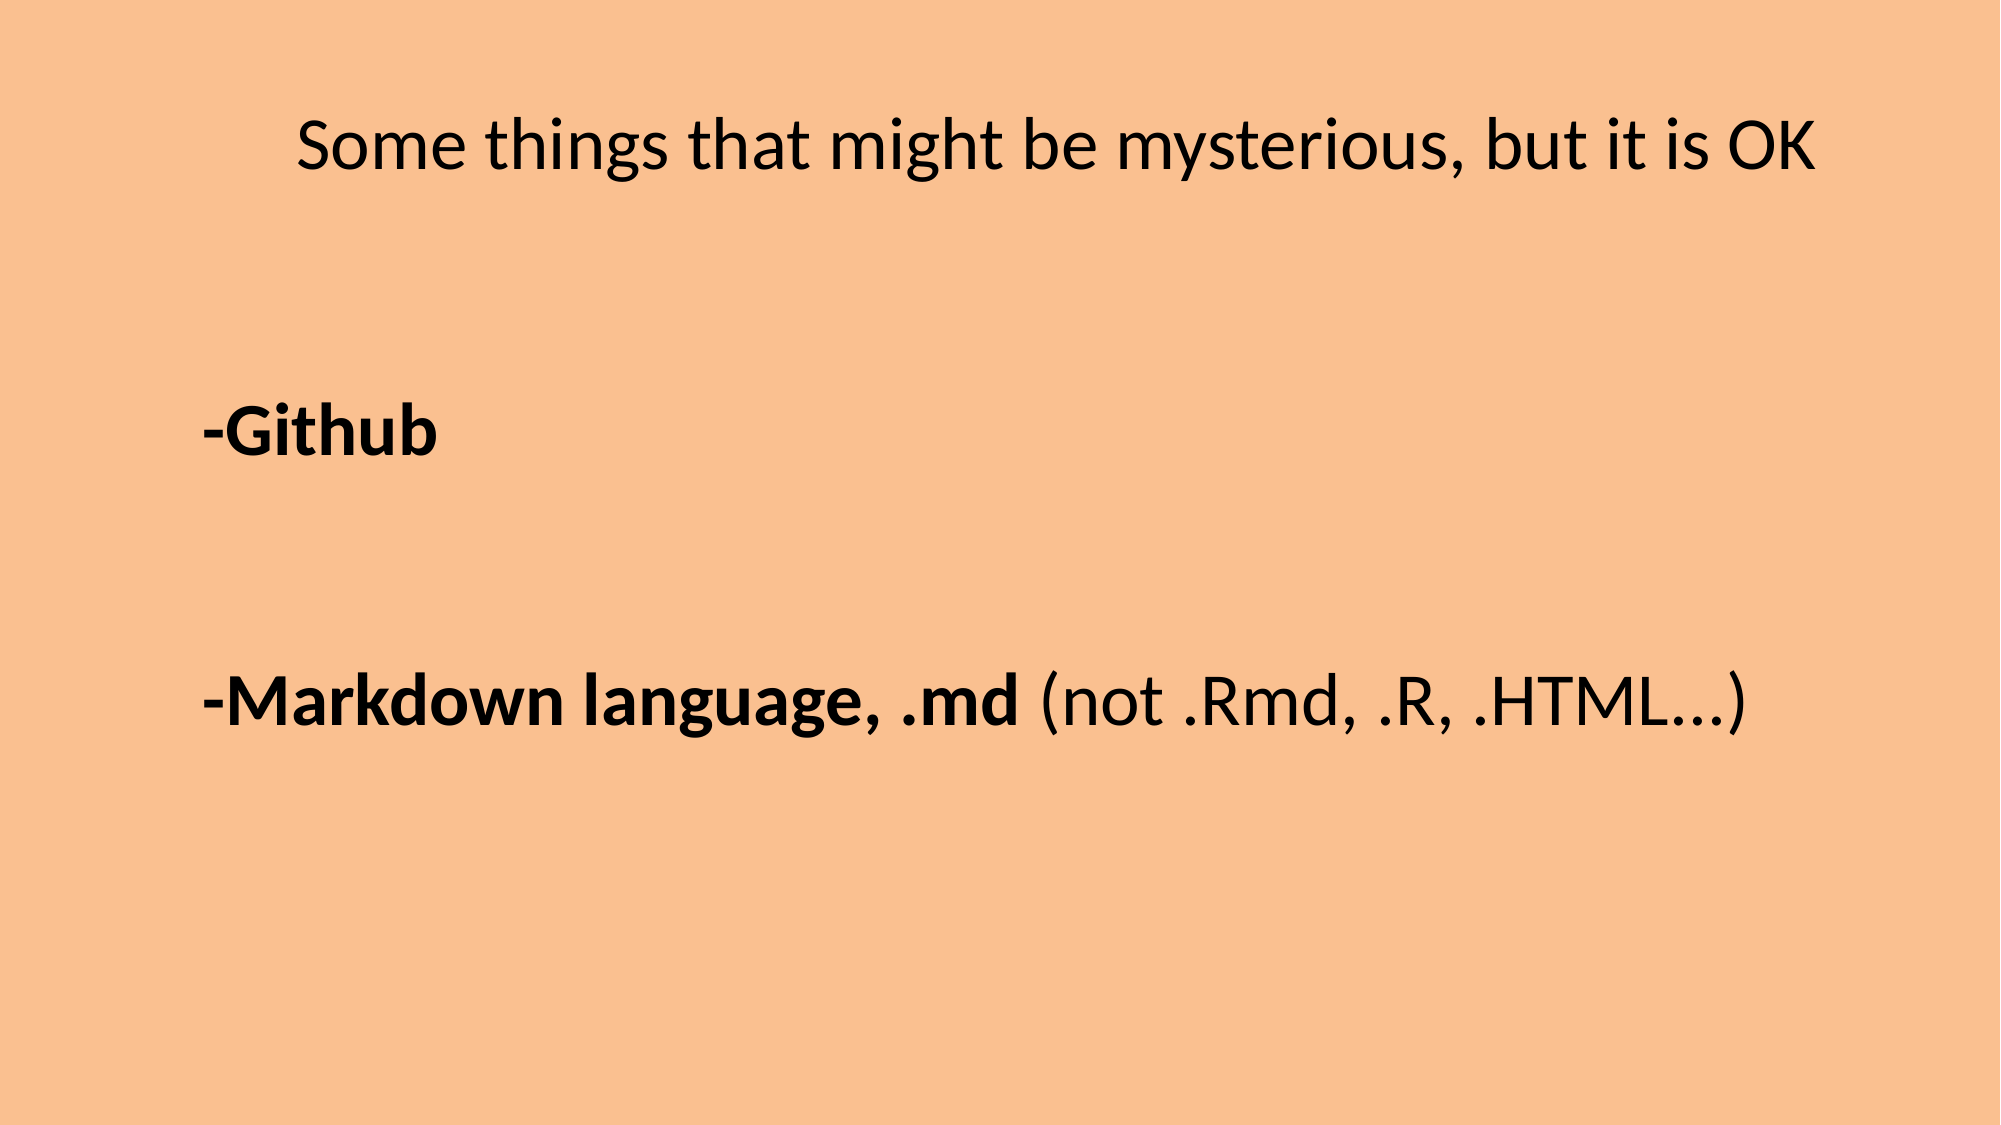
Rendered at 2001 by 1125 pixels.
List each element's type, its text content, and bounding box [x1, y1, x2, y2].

text_box -Github -Markdown language, .md (not .Rmd, .R, .HTML...) [187, 373, 1838, 748]
text_box Some things that might be mysterious, but it is OK [281, 87, 1833, 193]
